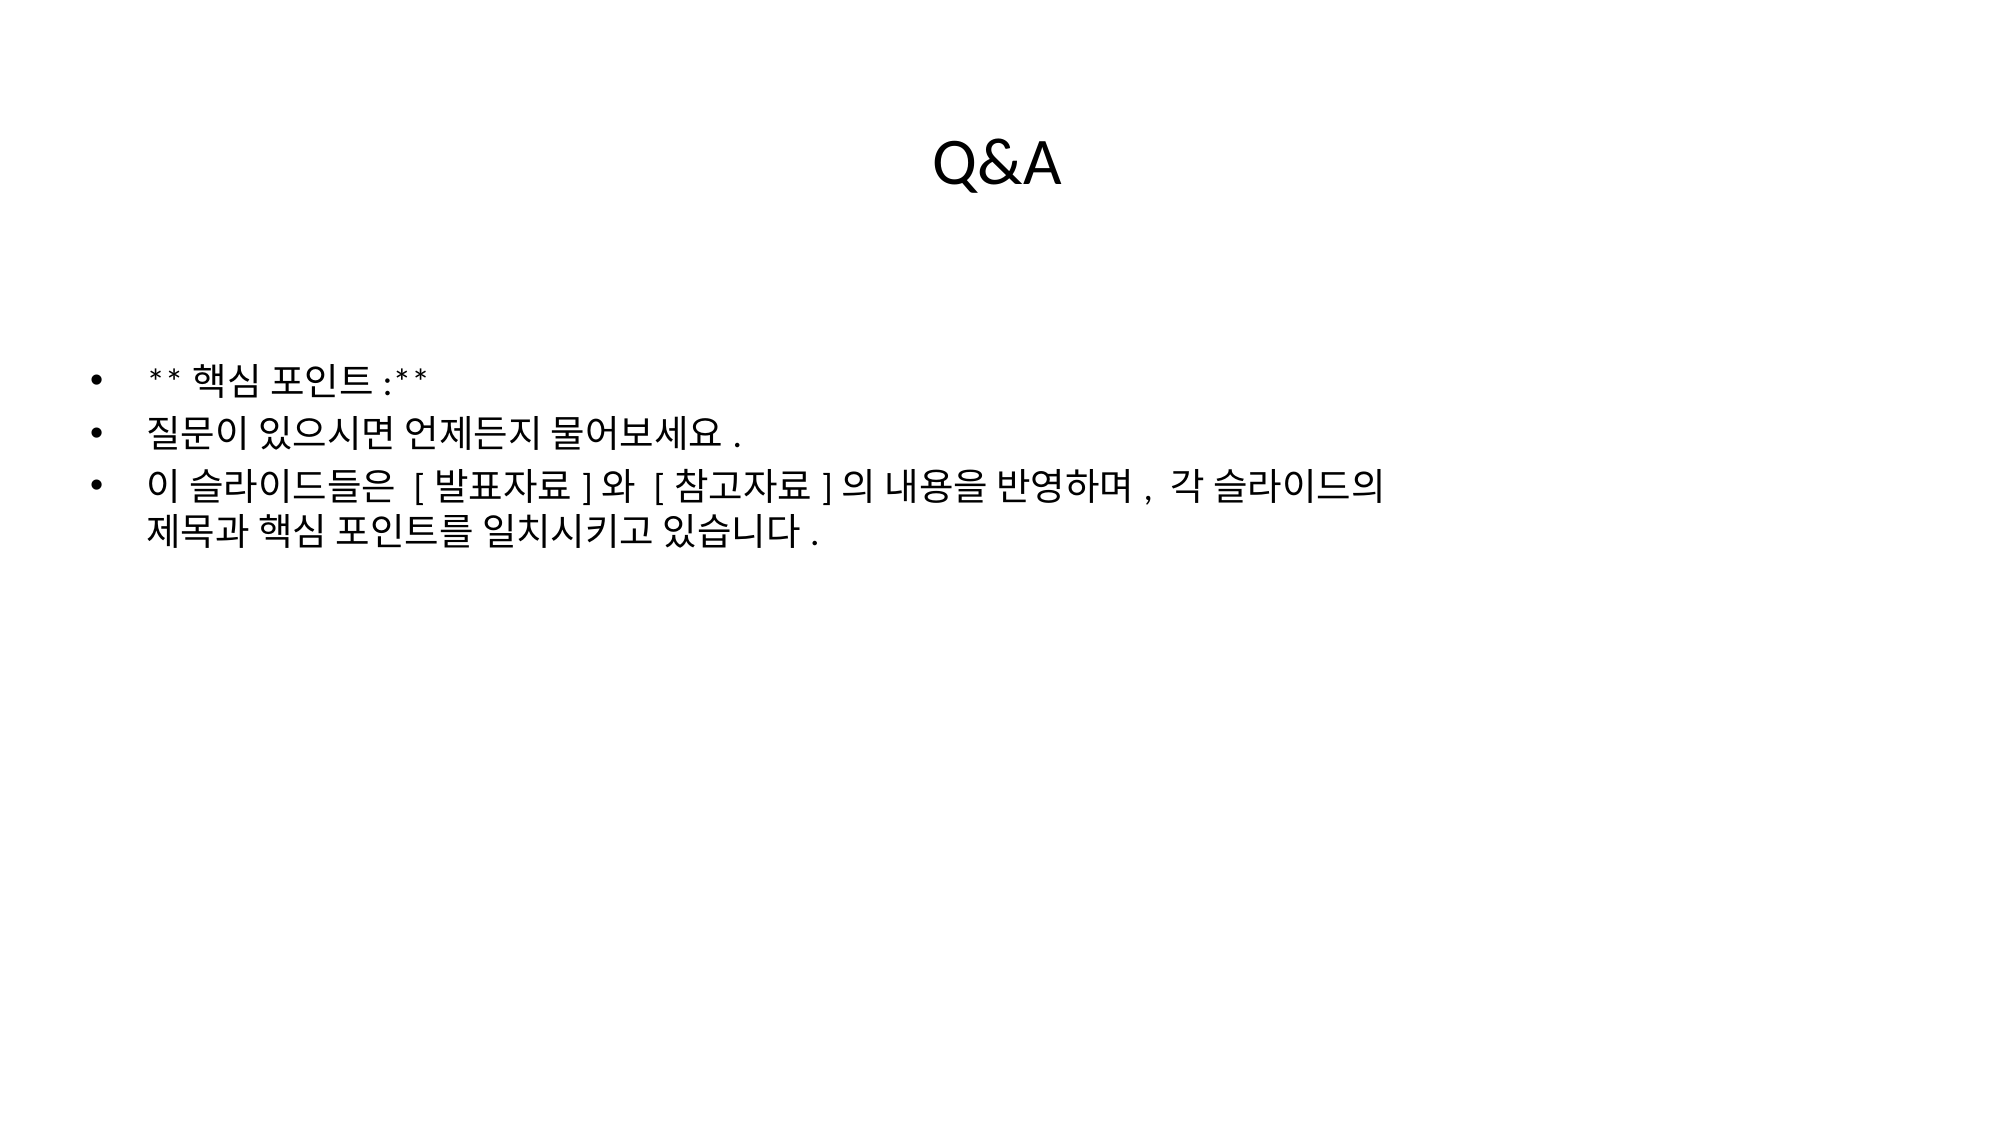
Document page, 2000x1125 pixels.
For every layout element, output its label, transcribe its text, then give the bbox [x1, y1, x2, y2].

title Q&A [45, 45, 1950, 270]
list **핵심 포인트:** 질문이 있으시면 언제든지 물어보세요. 이 슬라이드들은 [발표자료]와 [참고자료]의 내용을 반영하며, 각 슬라이드의 제목과 핵심 포인트를 일치시키고 있습니다. [75, 262, 1425, 1005]
